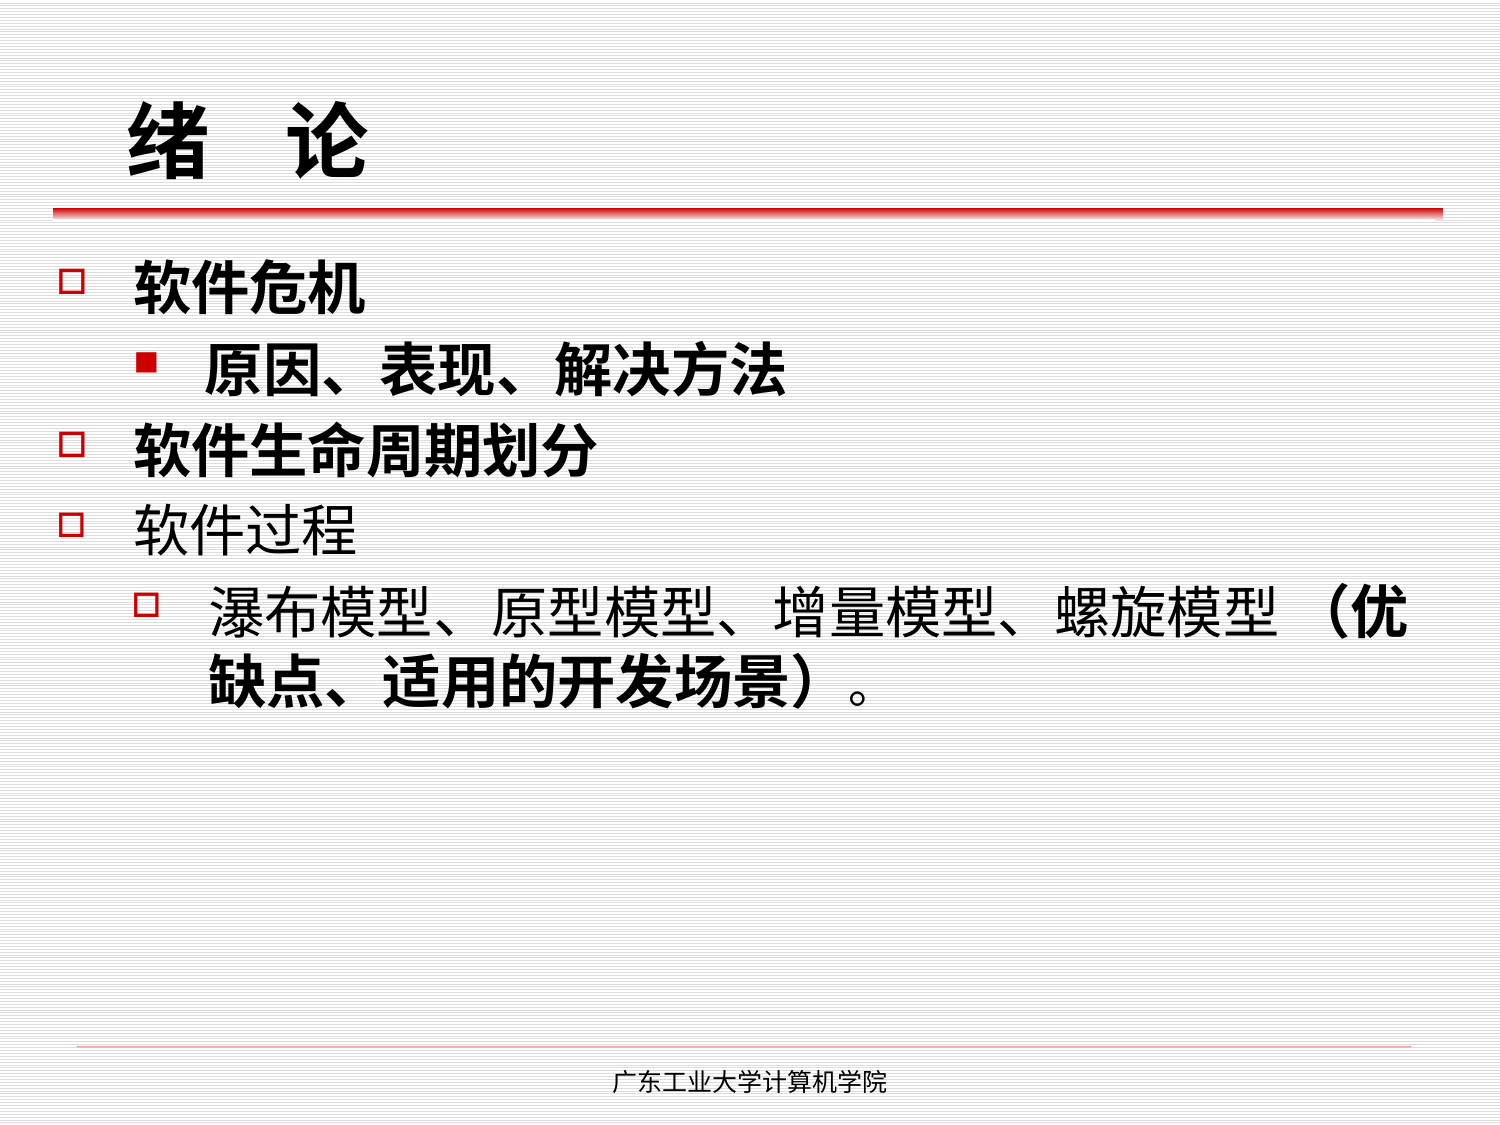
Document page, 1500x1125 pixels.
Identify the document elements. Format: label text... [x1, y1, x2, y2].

title 绪 论 [52, 42, 1448, 197]
footer 广东工业大学计算机学院 [512, 1058, 988, 1103]
slide_number [1074, 1058, 1401, 1103]
list 软件危机 原因、表现、解决方法 软件生命周期划分 软件过程 瀑布模型、原型模型、增量模型、螺旋模型 （优缺点、适用的开发场景）。 [40, 243, 1448, 1024]
slide_number [99, 1058, 426, 1103]
